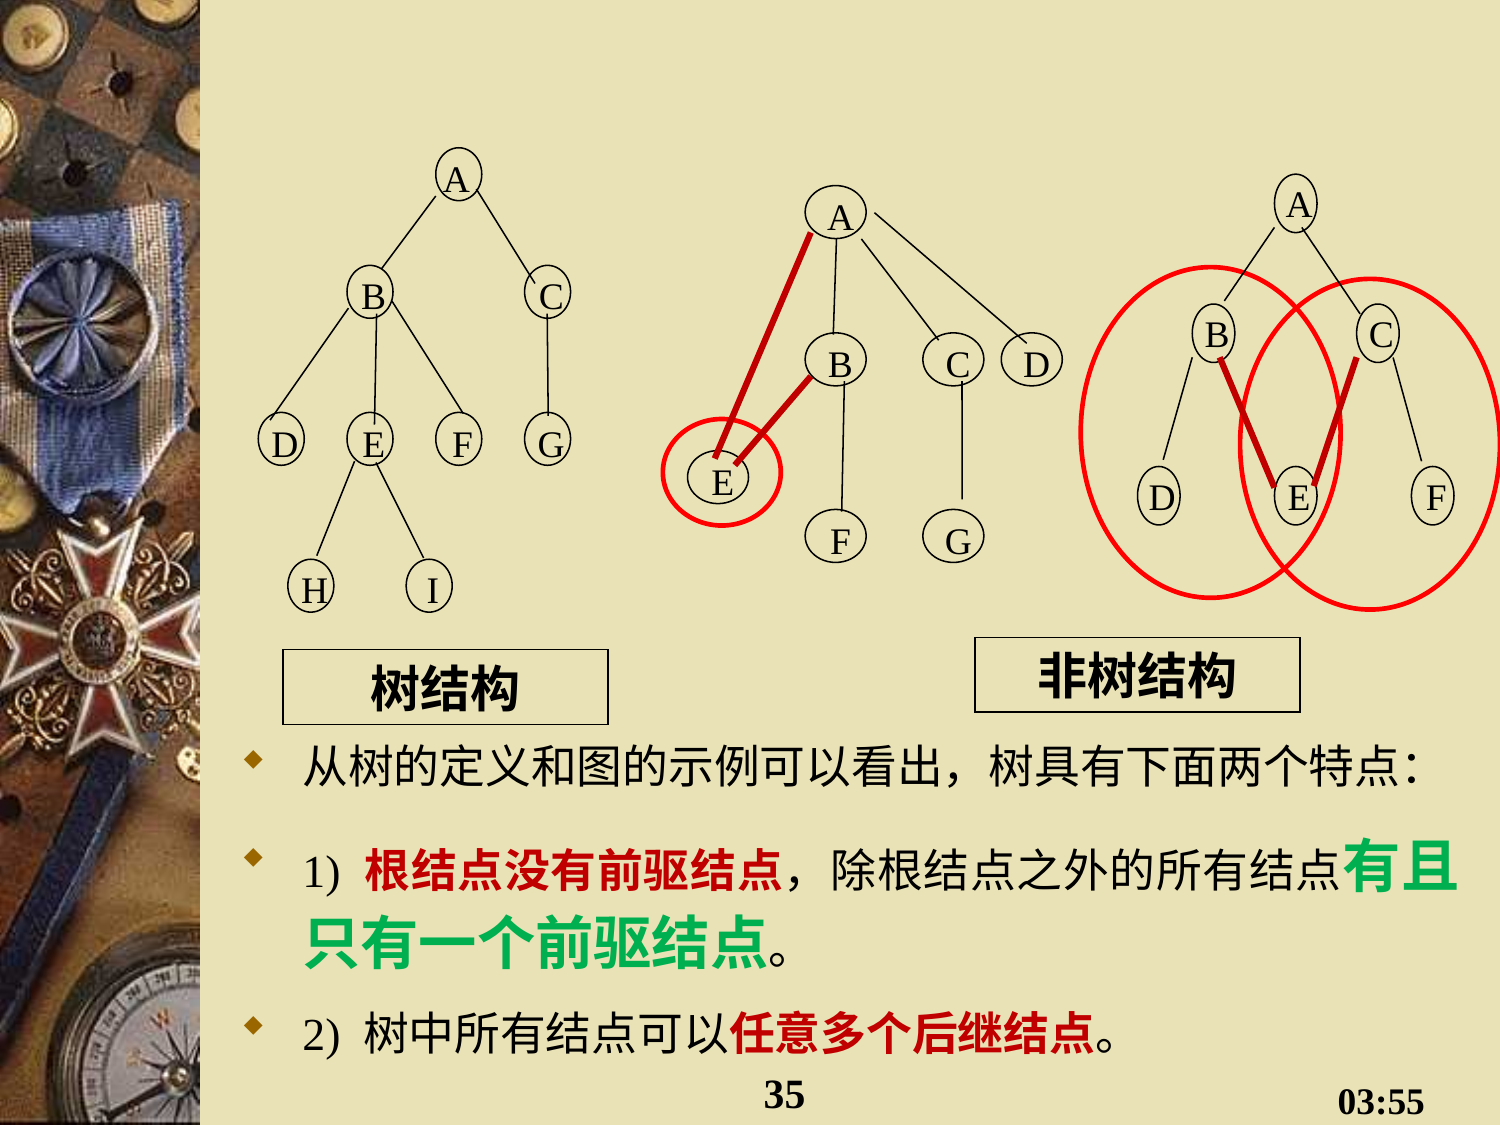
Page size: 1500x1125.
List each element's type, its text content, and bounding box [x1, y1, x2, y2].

text_box [1475, 346, 1500, 542]
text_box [257, 136, 571, 613]
picture [0, 0, 200, 1125]
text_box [687, 174, 1063, 563]
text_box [1137, 162, 1455, 526]
list 从树的定义和图的示例可以看出，树具有下面两个特点： 1) 根结点没有前驱结点，除根结点之外的所有结点有且只有一个前驱结点。 2) 树中所有结点可以任意多个后继结点。 [225, 230, 1475, 906]
